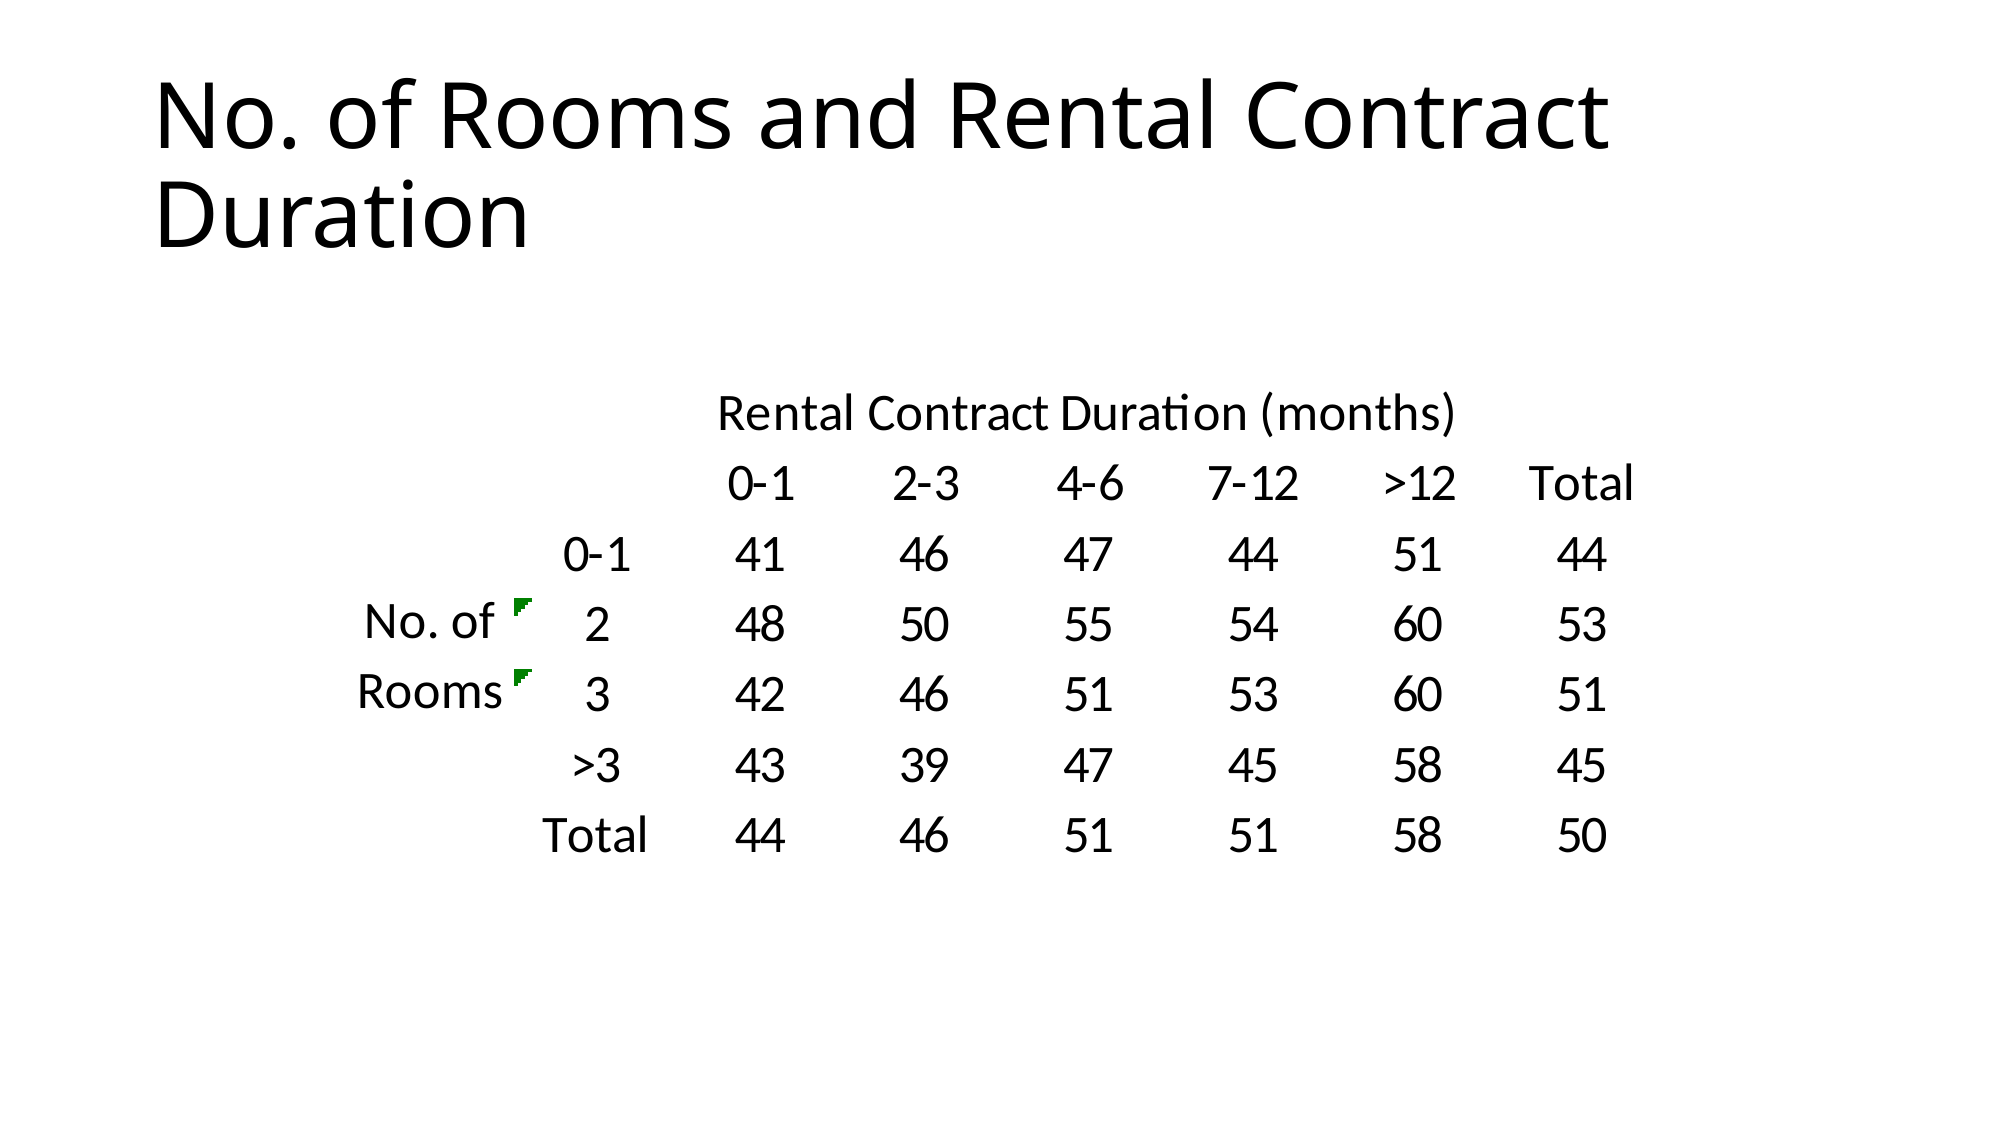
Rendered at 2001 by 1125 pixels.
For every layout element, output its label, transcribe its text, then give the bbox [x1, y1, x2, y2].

picture [346, 383, 1665, 881]
title No. of Rooms and Rental Contract Duration [137, 59, 1863, 278]
